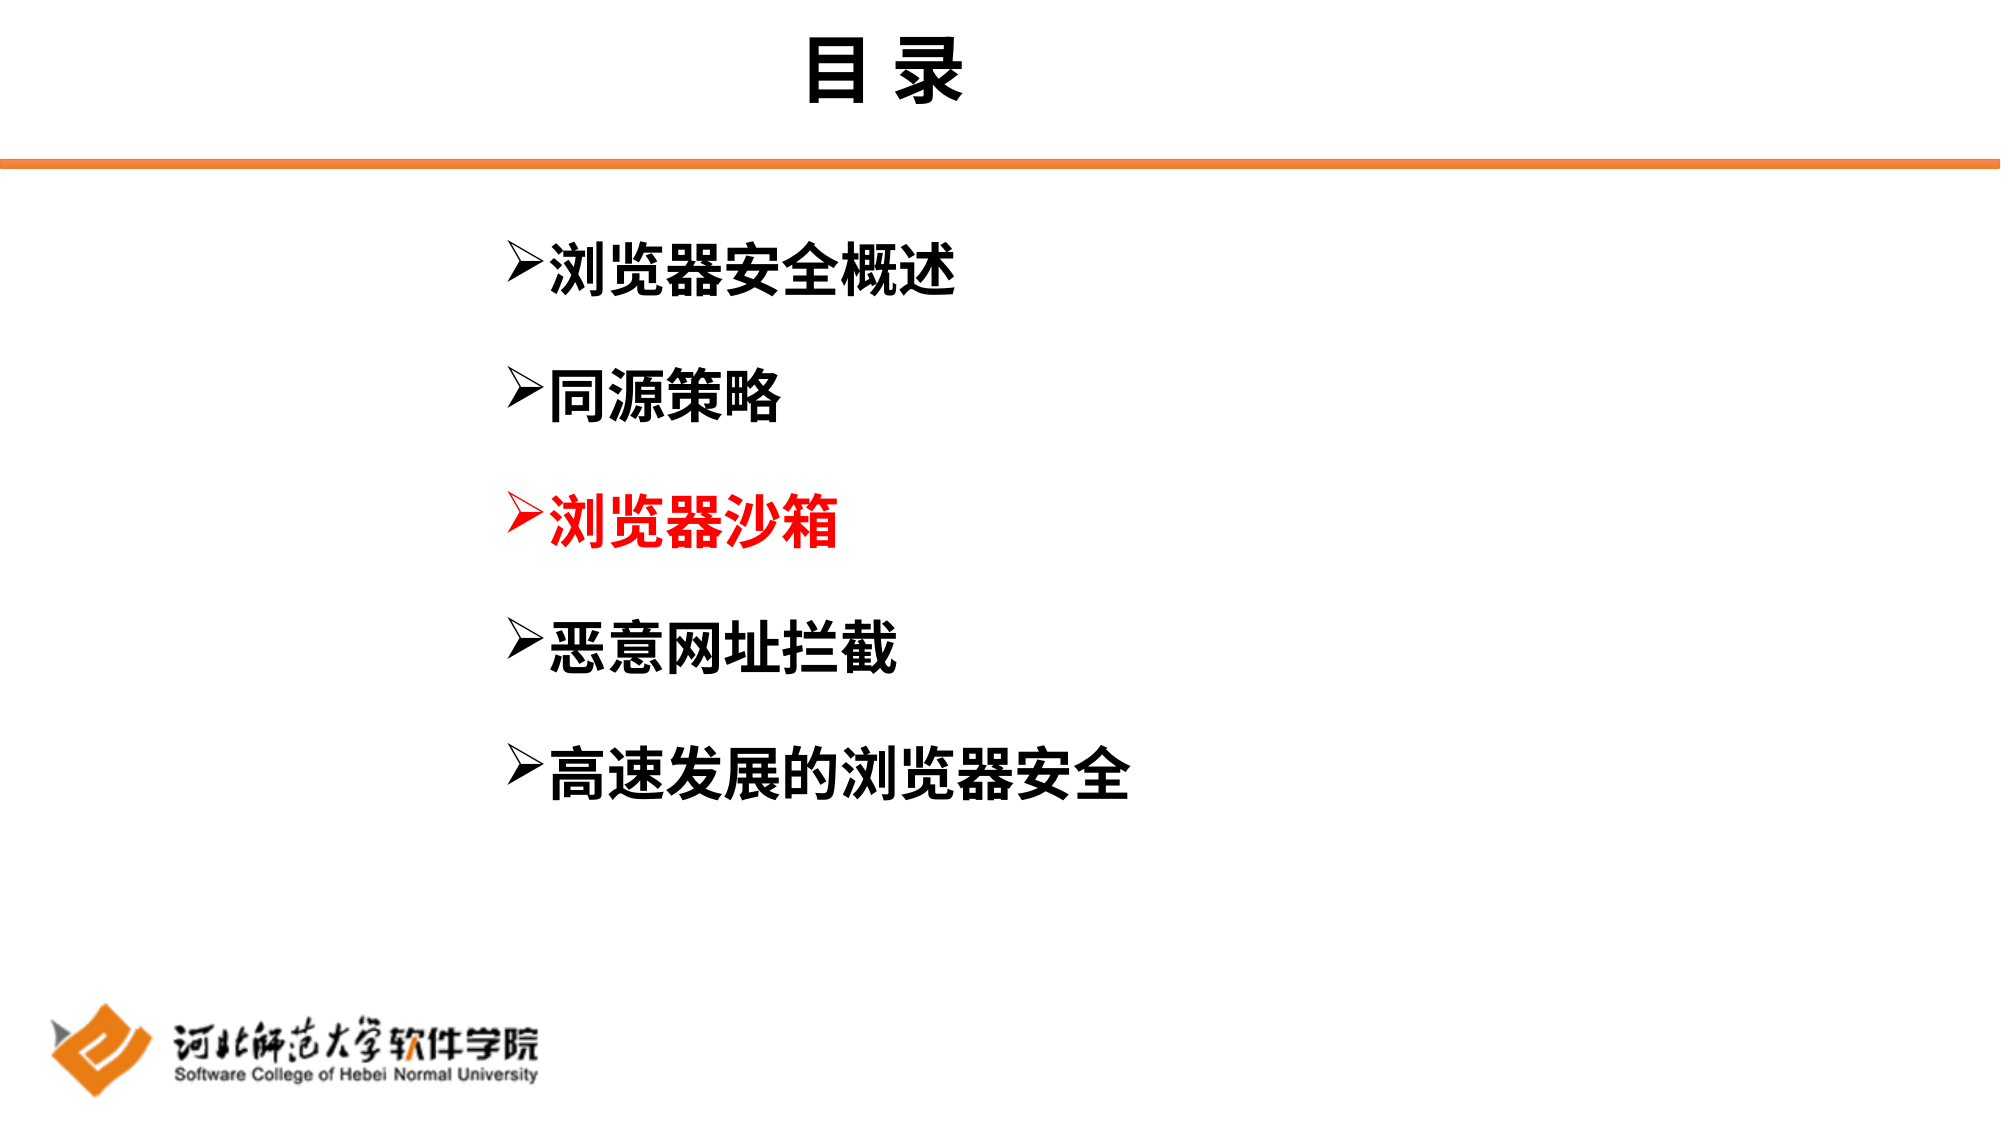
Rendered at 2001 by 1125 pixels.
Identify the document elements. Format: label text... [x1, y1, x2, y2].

title 目 录 [342, 0, 1424, 147]
picture [37, 995, 565, 1103]
list 浏览器安全概述 同源策略 浏览器沙箱 恶意网址拦截 高速发展的浏览器安全 [487, 191, 1569, 905]
